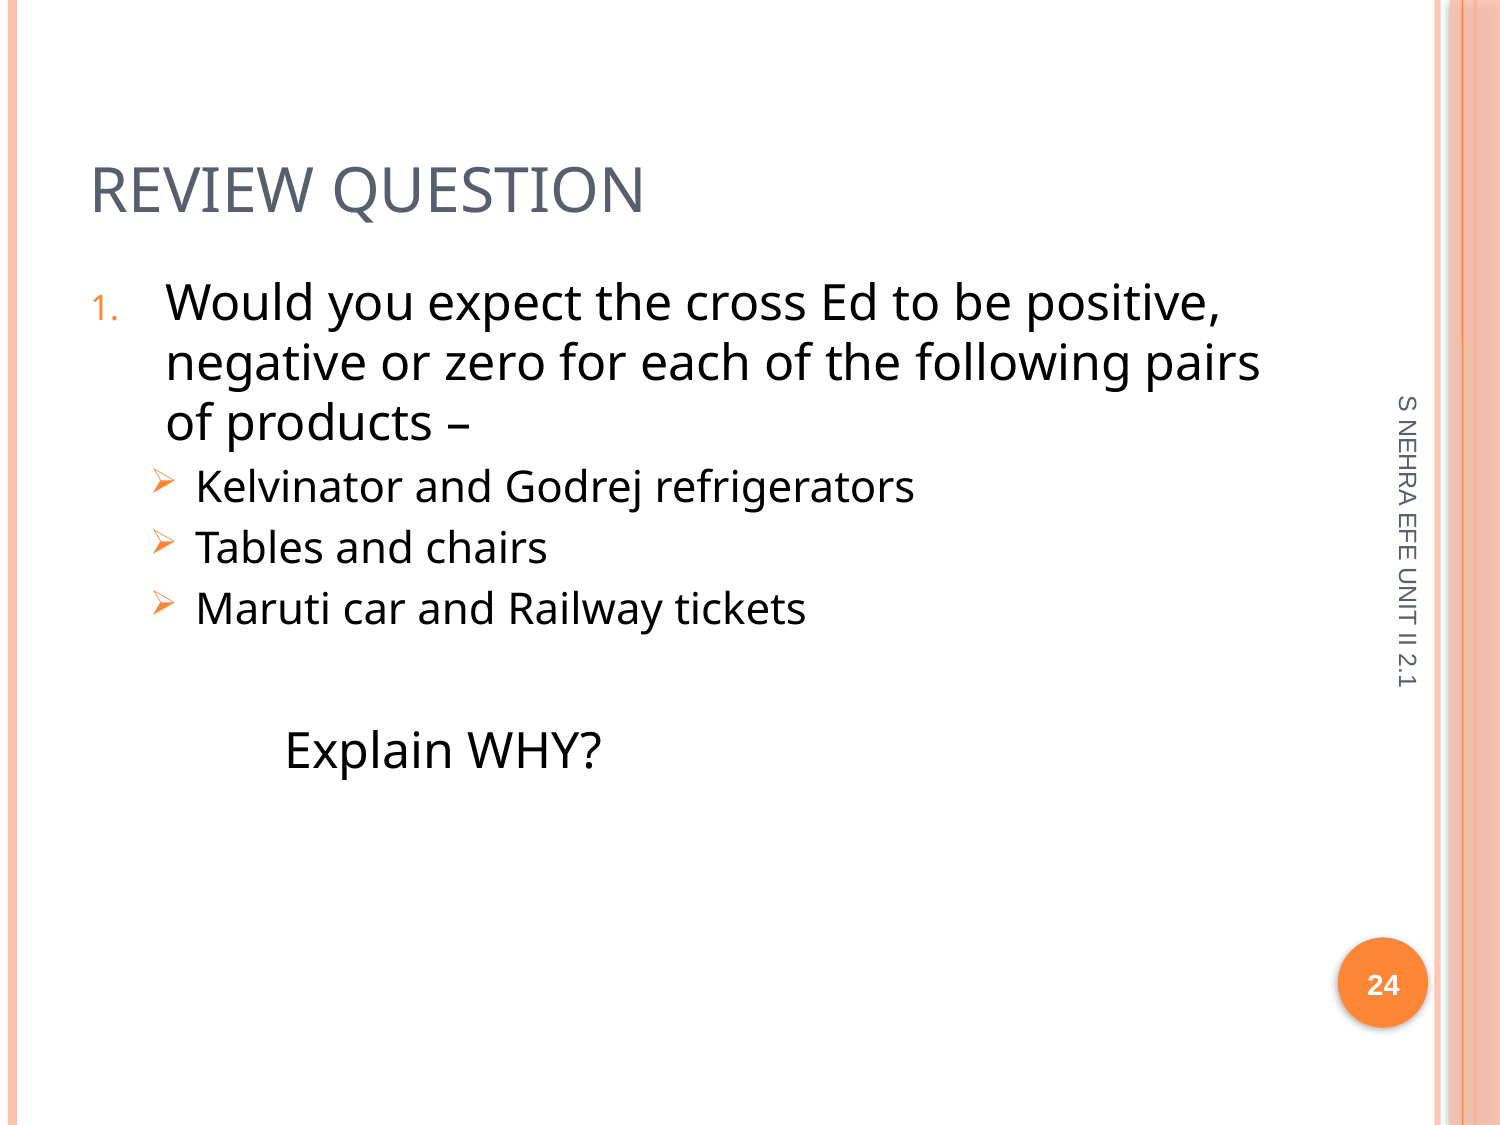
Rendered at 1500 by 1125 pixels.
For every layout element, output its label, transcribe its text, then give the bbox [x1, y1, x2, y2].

footer S NEHRA EFE UNIT II 2.1 [1379, 380, 1440, 906]
list Would you expect the cross Ed to be positive, negative or zero for each of the following pairs of products – Kelvinator and Godrej refrigerators Tables and chairs Maruti car and Railway tickets Explain WHY? [74, 262, 1301, 1063]
slide_number 24 [1333, 940, 1434, 1026]
title Review Question [75, 45, 1300, 233]
